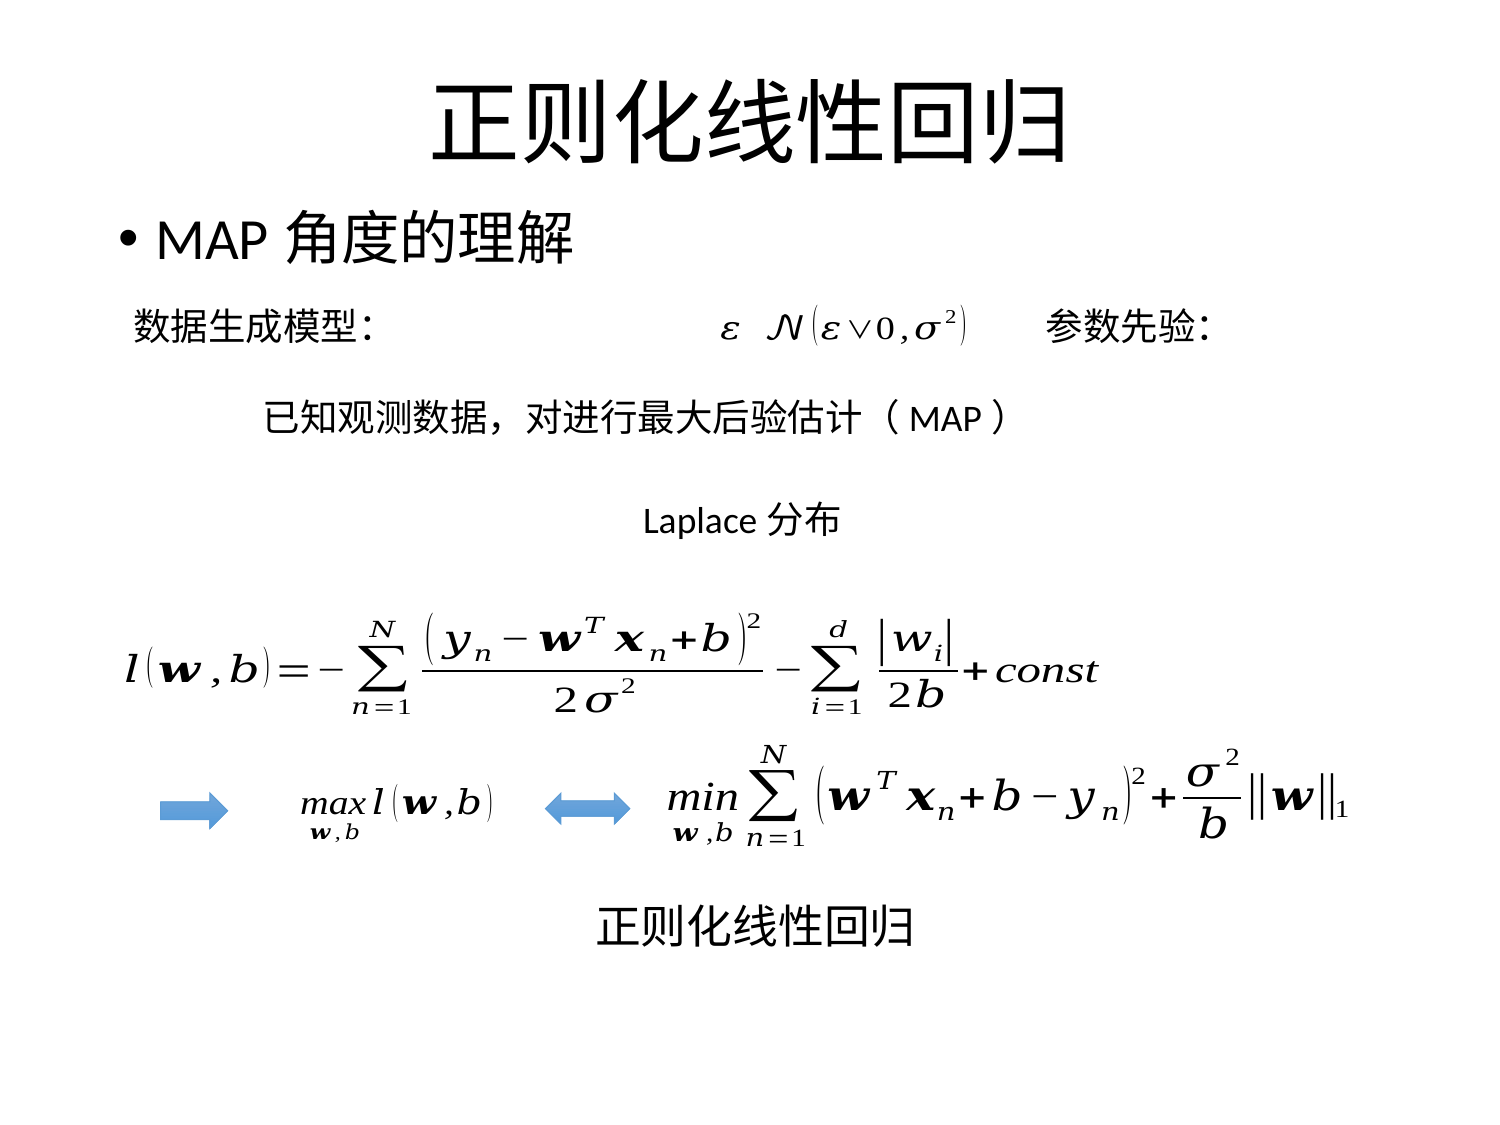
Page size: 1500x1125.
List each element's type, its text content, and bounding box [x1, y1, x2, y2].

text_box [544, 791, 631, 826]
list MAP角度的理解 [103, 201, 1397, 283]
text_box [160, 791, 229, 830]
text_box Laplace分布 [622, 488, 862, 549]
title 正则化线性回归 [103, 18, 1397, 201]
